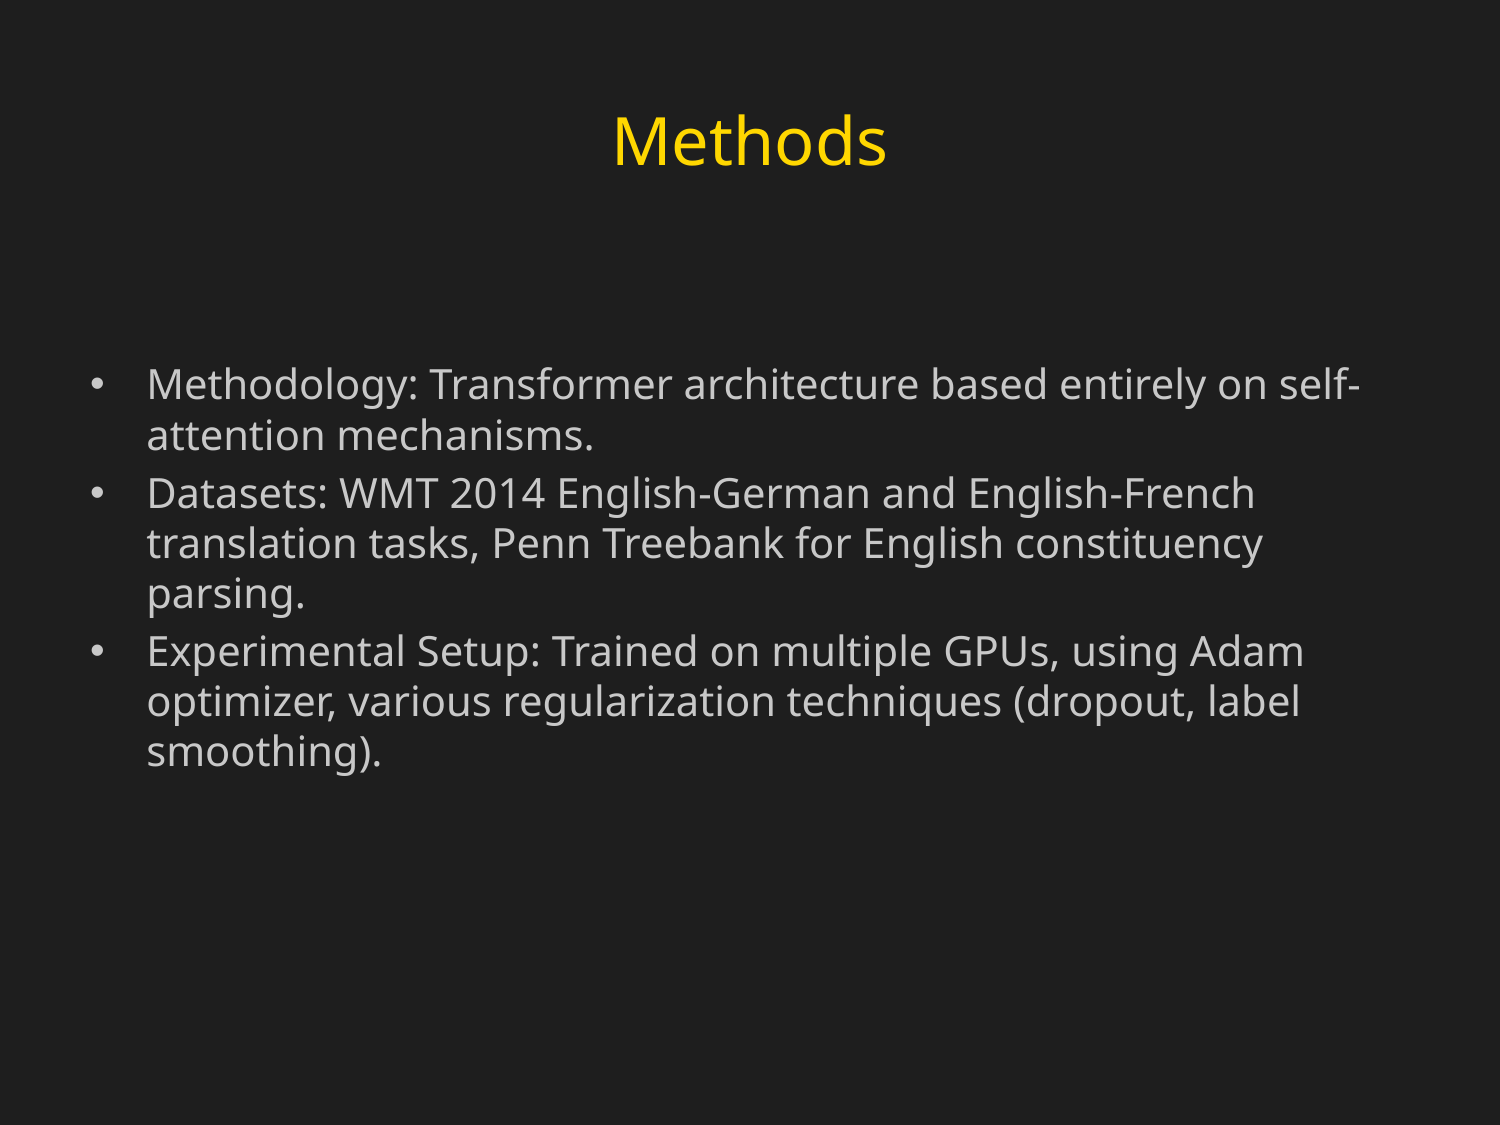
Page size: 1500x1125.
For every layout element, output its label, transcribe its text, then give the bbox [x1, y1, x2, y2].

title Methods [75, 45, 1425, 233]
list Methodology: Transformer architecture based entirely on self-attention mechanisms. Datasets: WMT 2014 English-German and English-French translation tasks, Penn Treebank for English constituency parsing. Experimental Setup: Trained on multiple GPUs, using Adam optimizer, various regularization techniques (dropout, label smoothing). [75, 262, 1425, 916]
